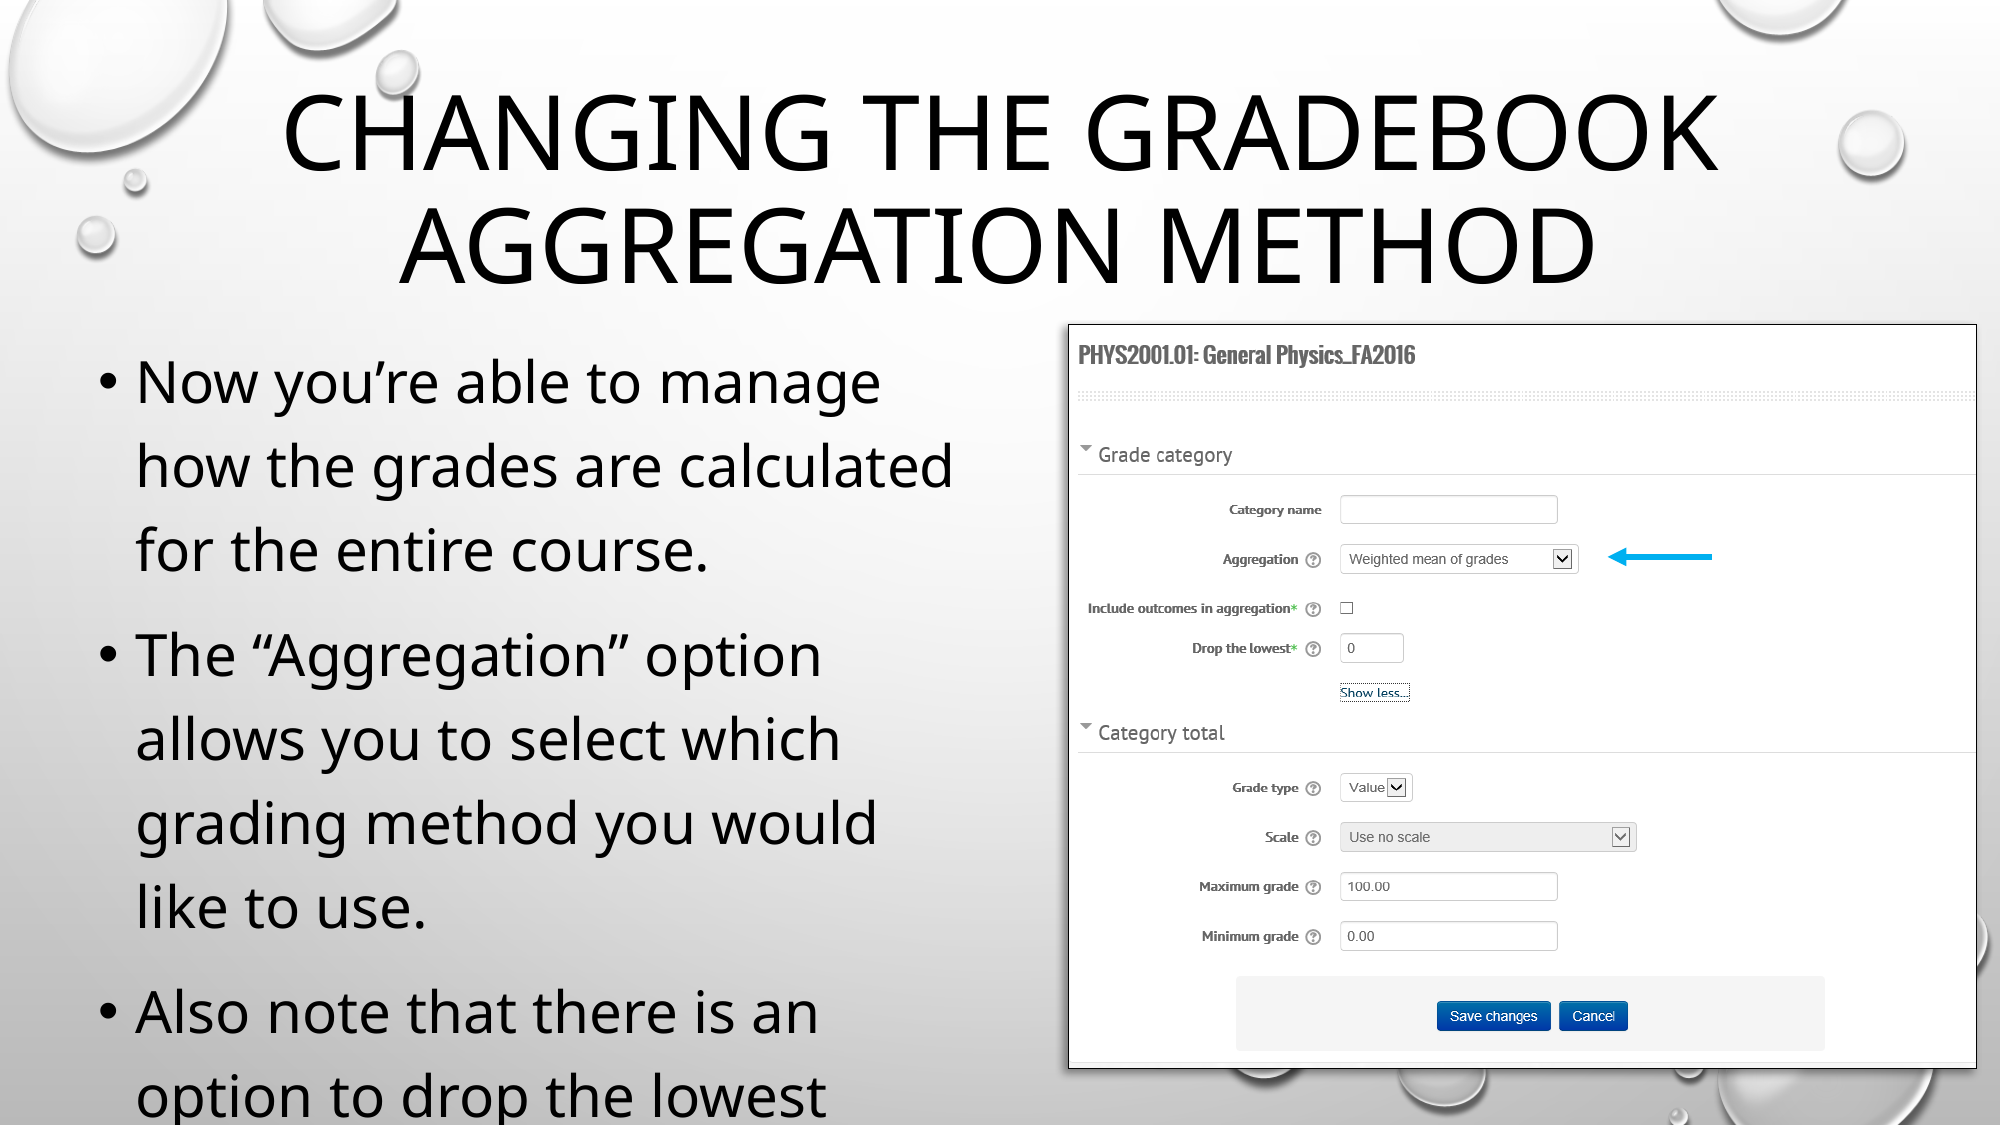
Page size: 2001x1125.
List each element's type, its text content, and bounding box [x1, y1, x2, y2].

title Changing the Gradebook Aggregation Method [149, 62, 1851, 325]
picture [0, 0, 2000, 1125]
list Now you’re able to manage how the grades are calculated for the entire course. The “Aggregation” option allows you to select which grading method you would like to use. Also note that there is an option to drop the lowest grade(s). [83, 324, 977, 1080]
